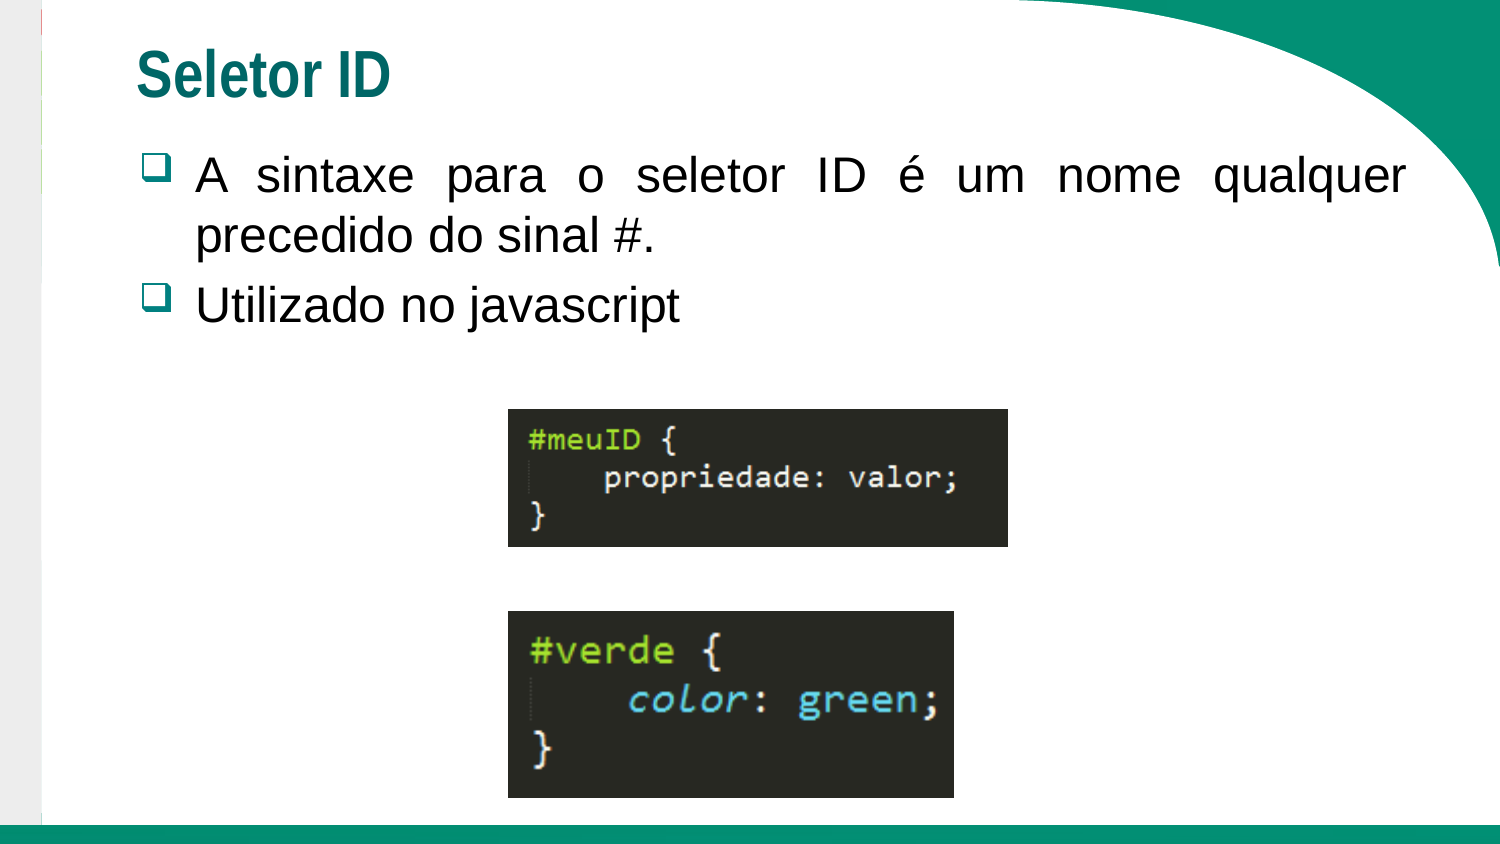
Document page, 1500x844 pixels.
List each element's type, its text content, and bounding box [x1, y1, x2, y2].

picture [508, 610, 954, 798]
picture [0, 0, 1500, 844]
list A sintaxe para o seletor ID é um nome qualquer precedido do sinal #. Utilizado no javascript [124, 135, 1424, 705]
picture [508, 409, 1008, 547]
picture [1040, 0, 1500, 266]
title Seletor ID [122, 23, 1317, 164]
